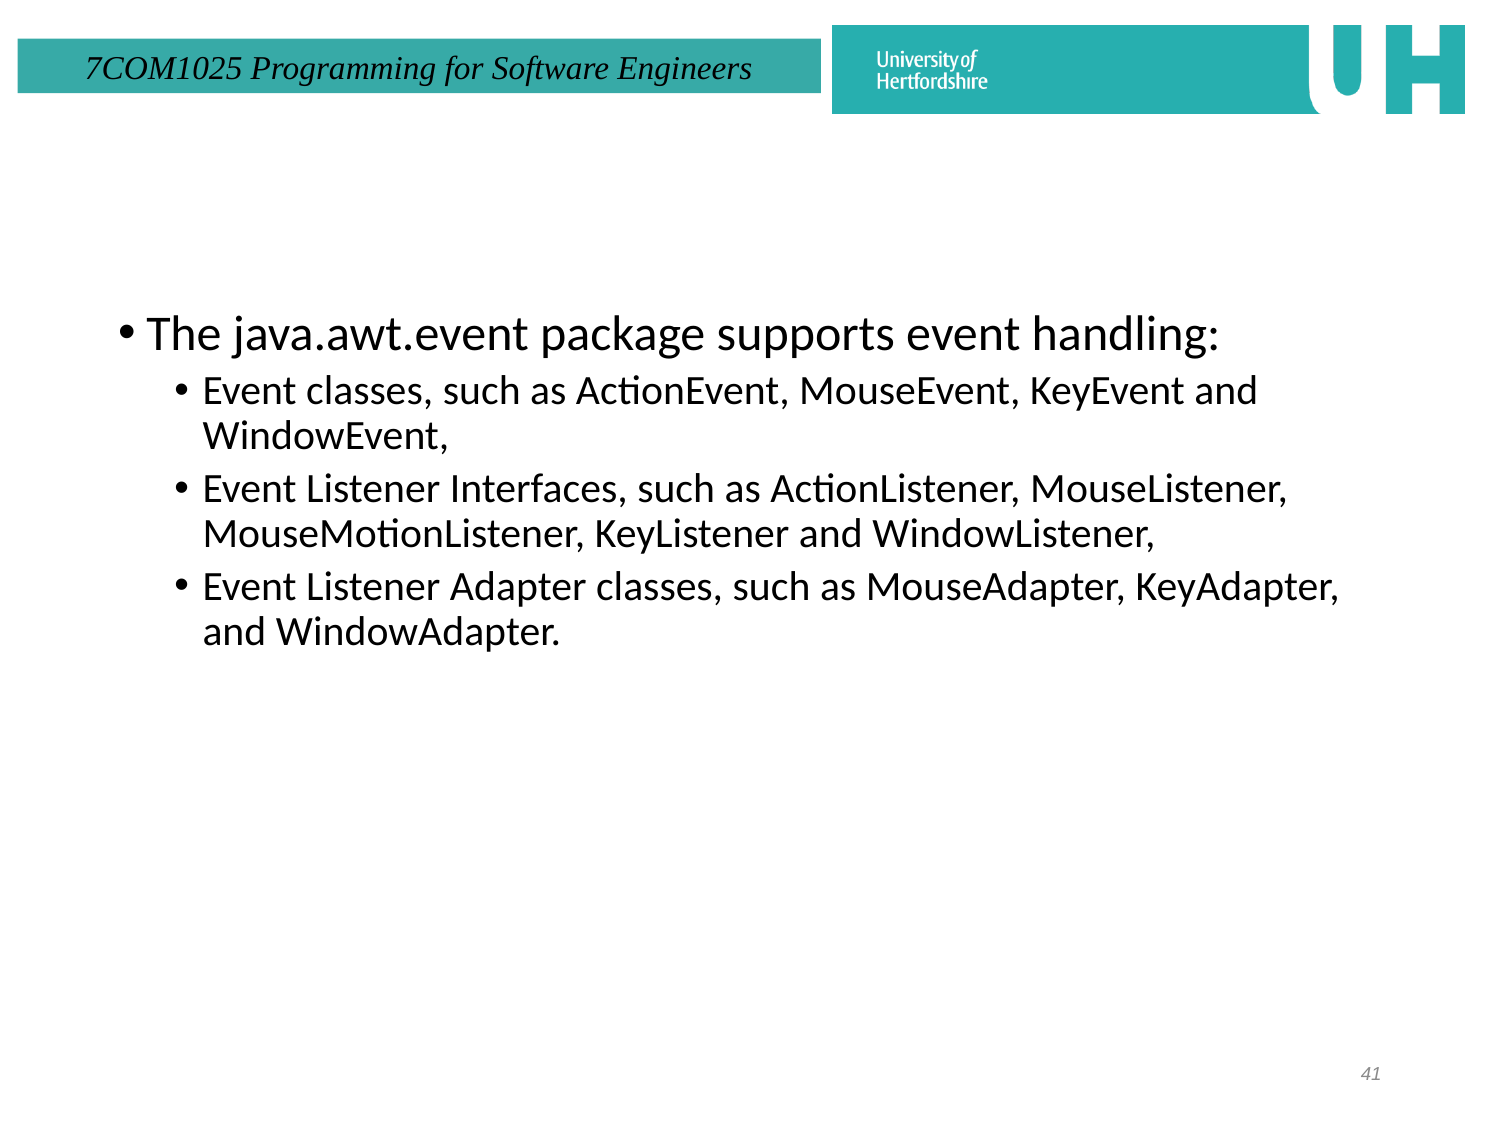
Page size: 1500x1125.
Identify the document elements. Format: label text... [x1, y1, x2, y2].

list The java.awt.event package supports event handling: Event classes, such as ActionEvent, MouseEvent, KeyEvent and WindowEvent, Event Listener Interfaces, such as ActionListener, MouseListener, MouseMotionListener, KeyListener and WindowListener, Event Listener Adapter classes, such as MouseAdapter, KeyAdapter, and WindowAdapter. [103, 299, 1397, 1014]
picture [832, 25, 1465, 114]
slide_number 41 [1059, 1042, 1397, 1103]
